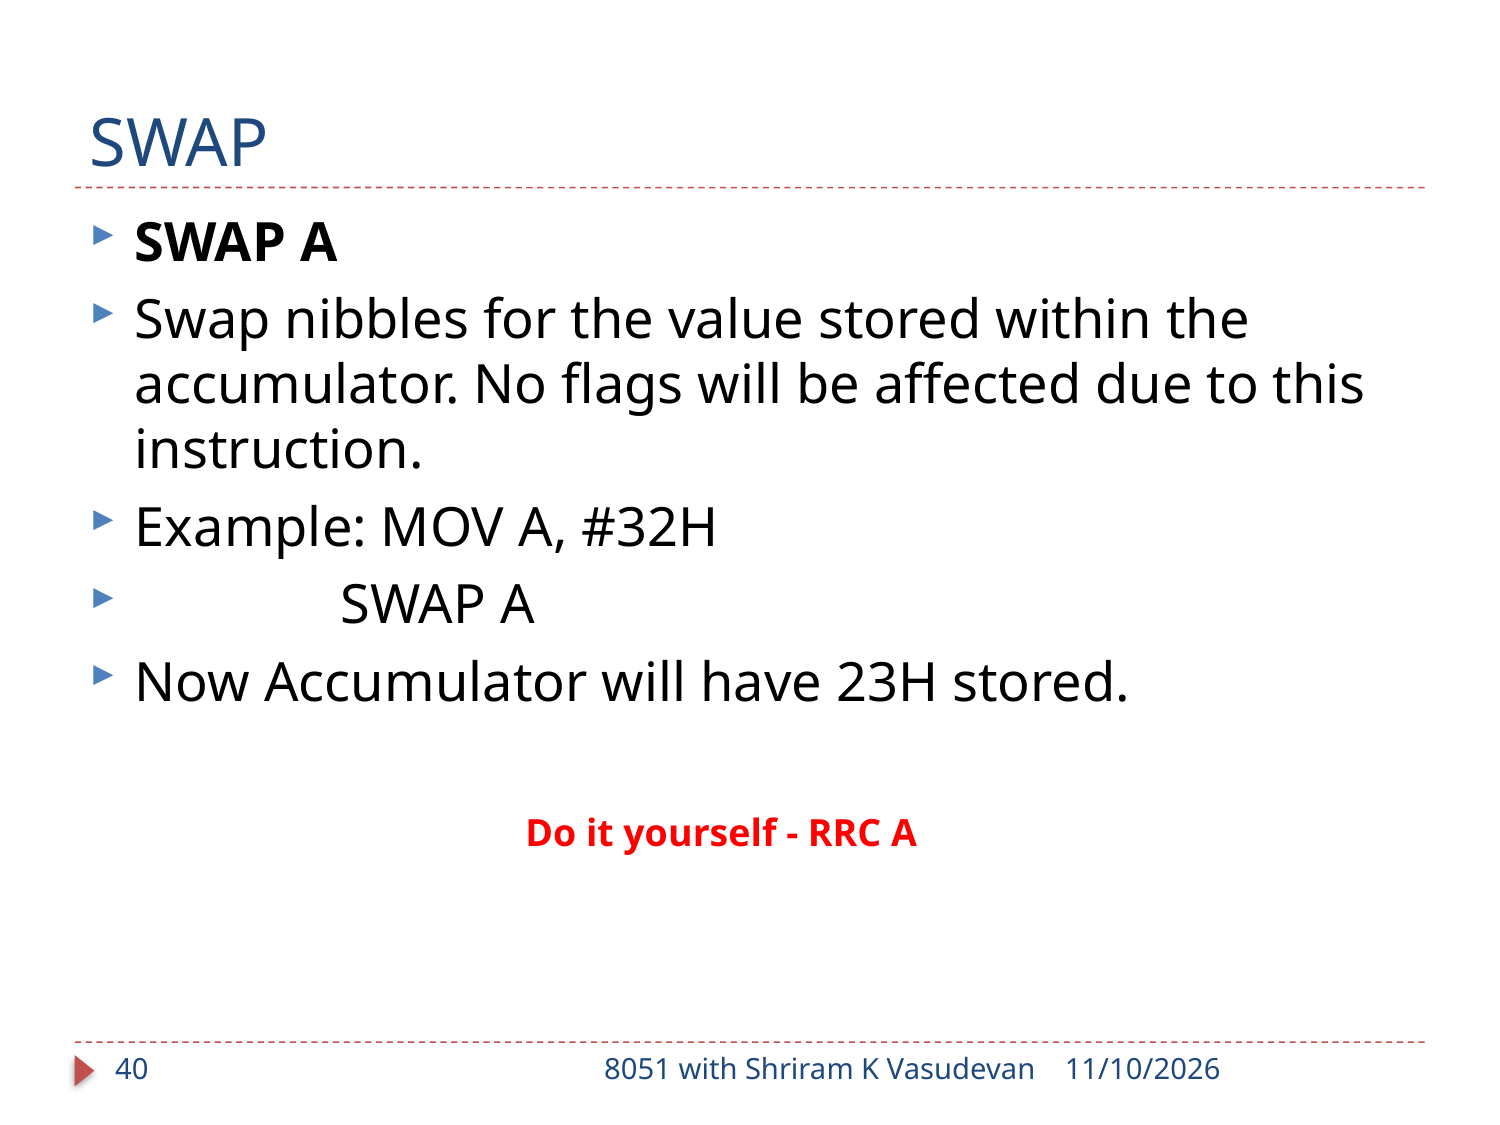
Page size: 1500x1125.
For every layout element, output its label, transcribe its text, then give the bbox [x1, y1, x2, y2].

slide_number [1051, 1042, 1426, 1103]
title SWAP [75, 24, 1425, 188]
text_box Do it yourself - RRC A [510, 801, 933, 862]
slide_number 40 [100, 1042, 426, 1103]
list SWAP A Swap nibbles for the value stored within the accumulator. No flags will be affected due to this instruction. Example: MOV A, #32H SWAP A Now Accumulator will have 23H stored. [75, 200, 1425, 1010]
footer 8051 with Shriram K Vasudevan [475, 1042, 1051, 1103]
